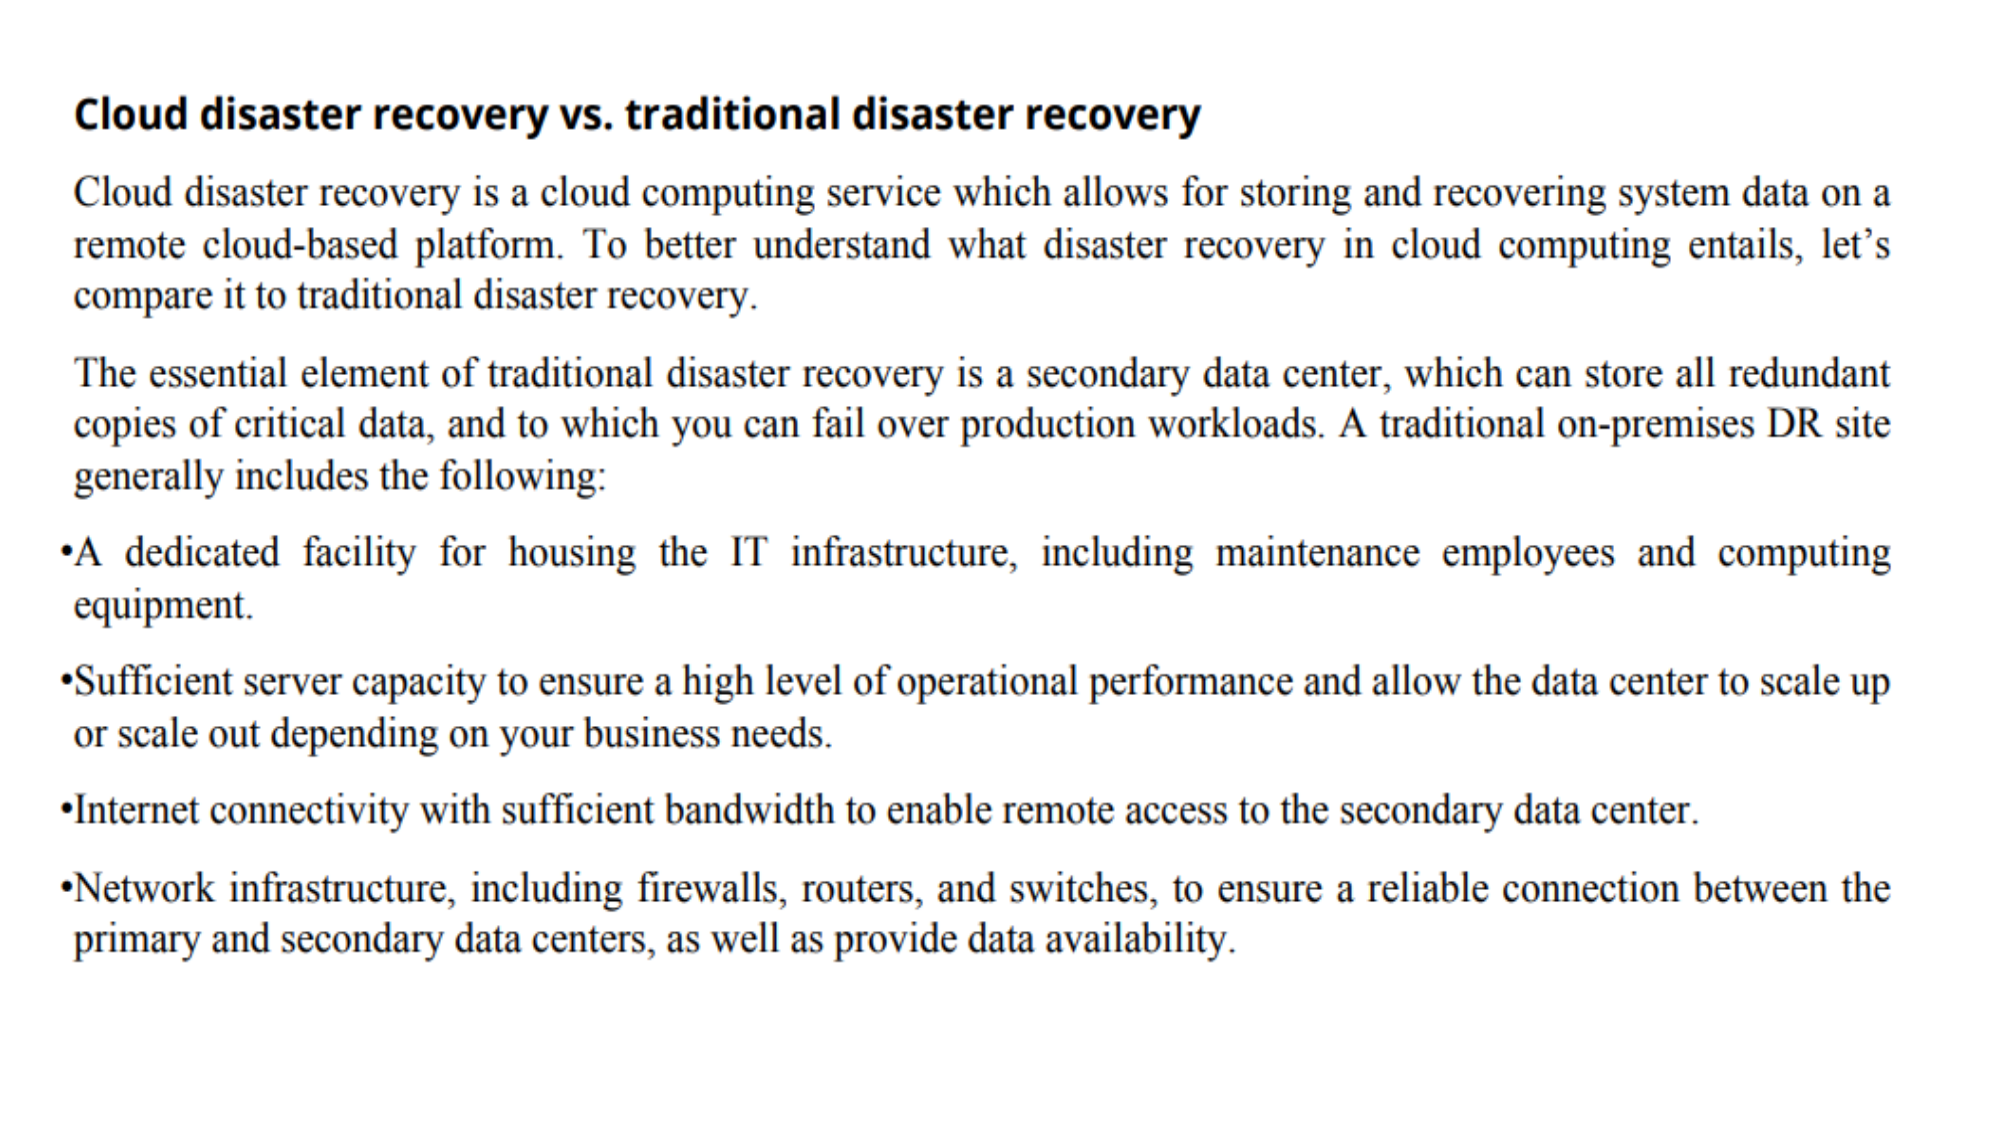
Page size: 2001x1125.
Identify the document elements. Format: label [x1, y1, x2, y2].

picture [31, 33, 1967, 1067]
